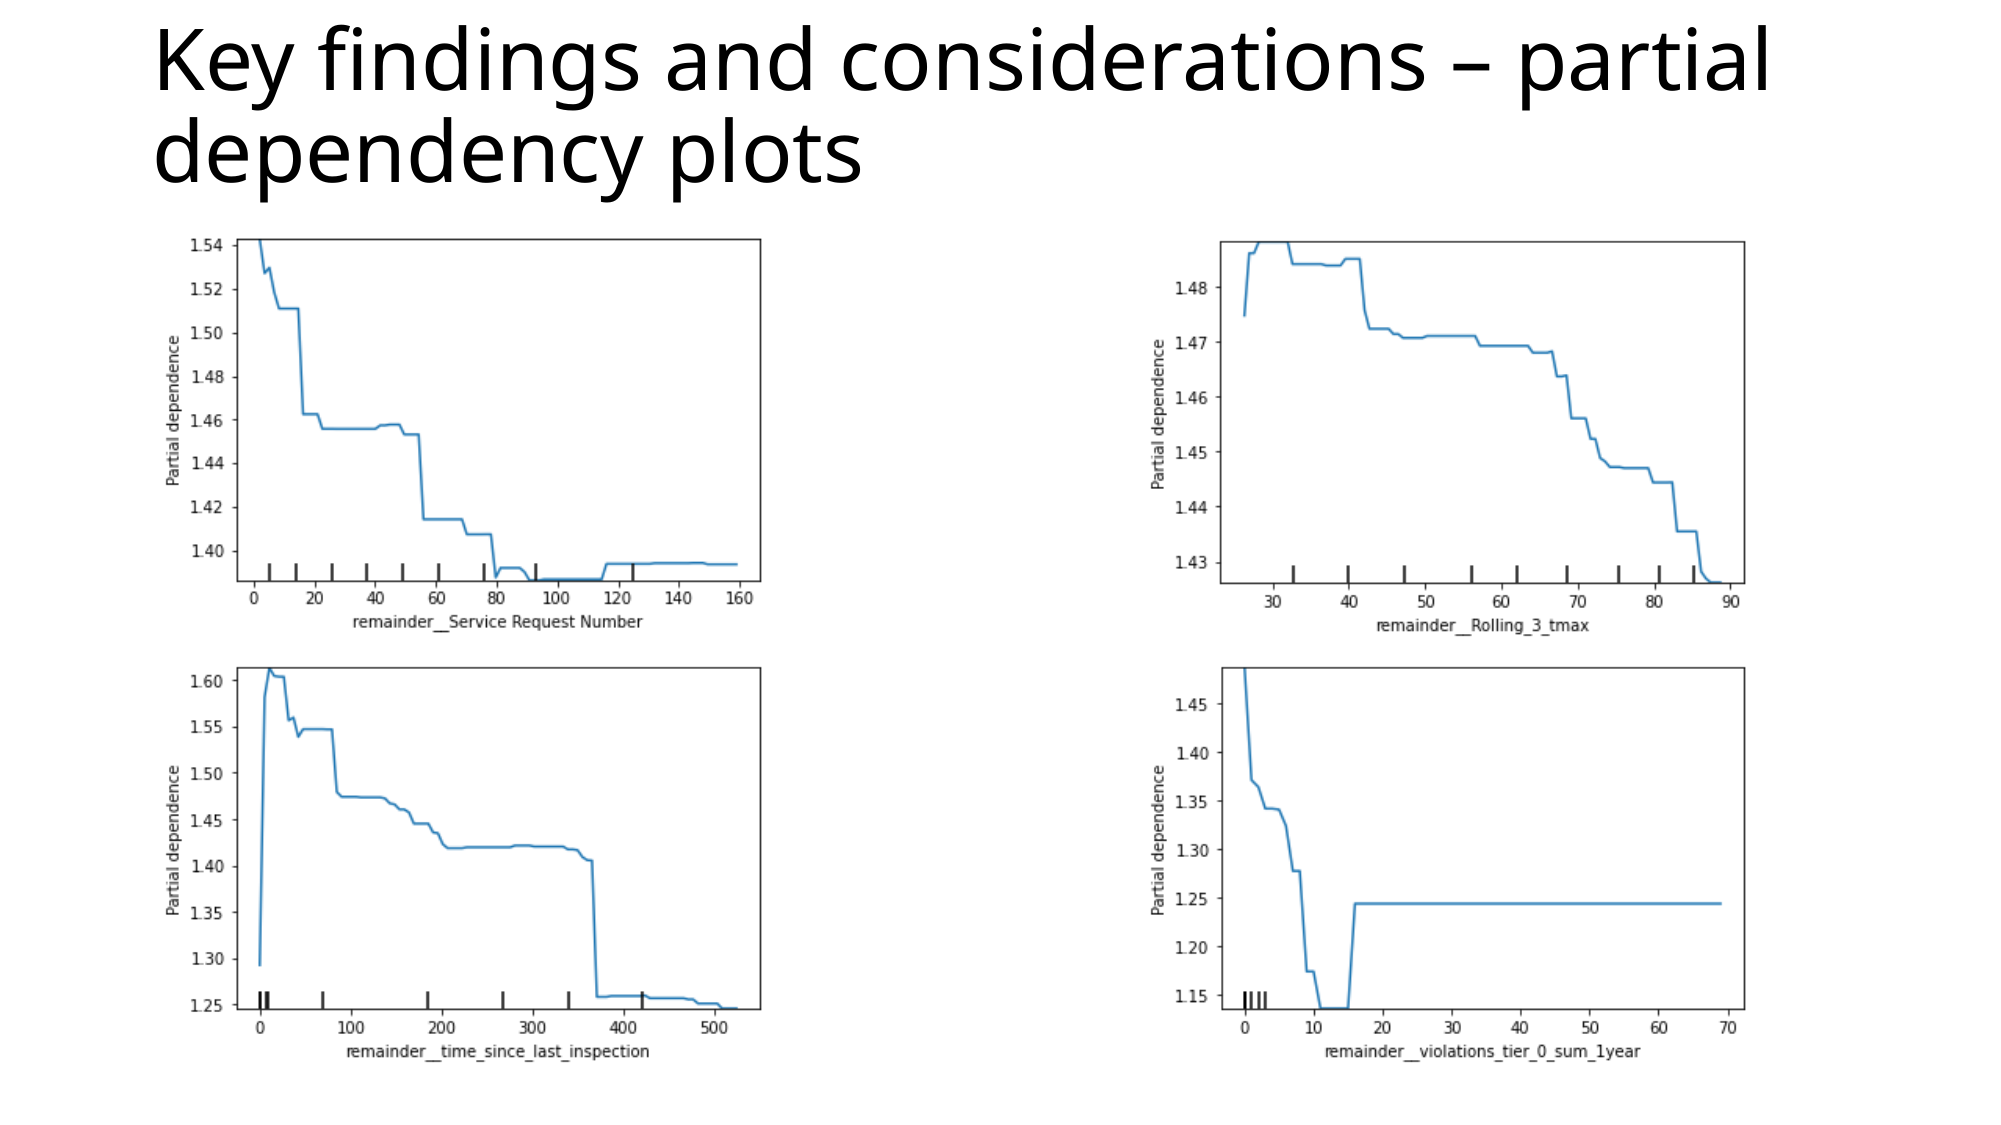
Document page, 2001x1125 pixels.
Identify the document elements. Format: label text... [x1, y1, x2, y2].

picture [157, 658, 771, 1070]
title Key findings and considerations – partial dependency plots [137, 0, 1971, 218]
picture [1142, 232, 1755, 644]
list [1142, 658, 1755, 1070]
picture [157, 228, 771, 642]
